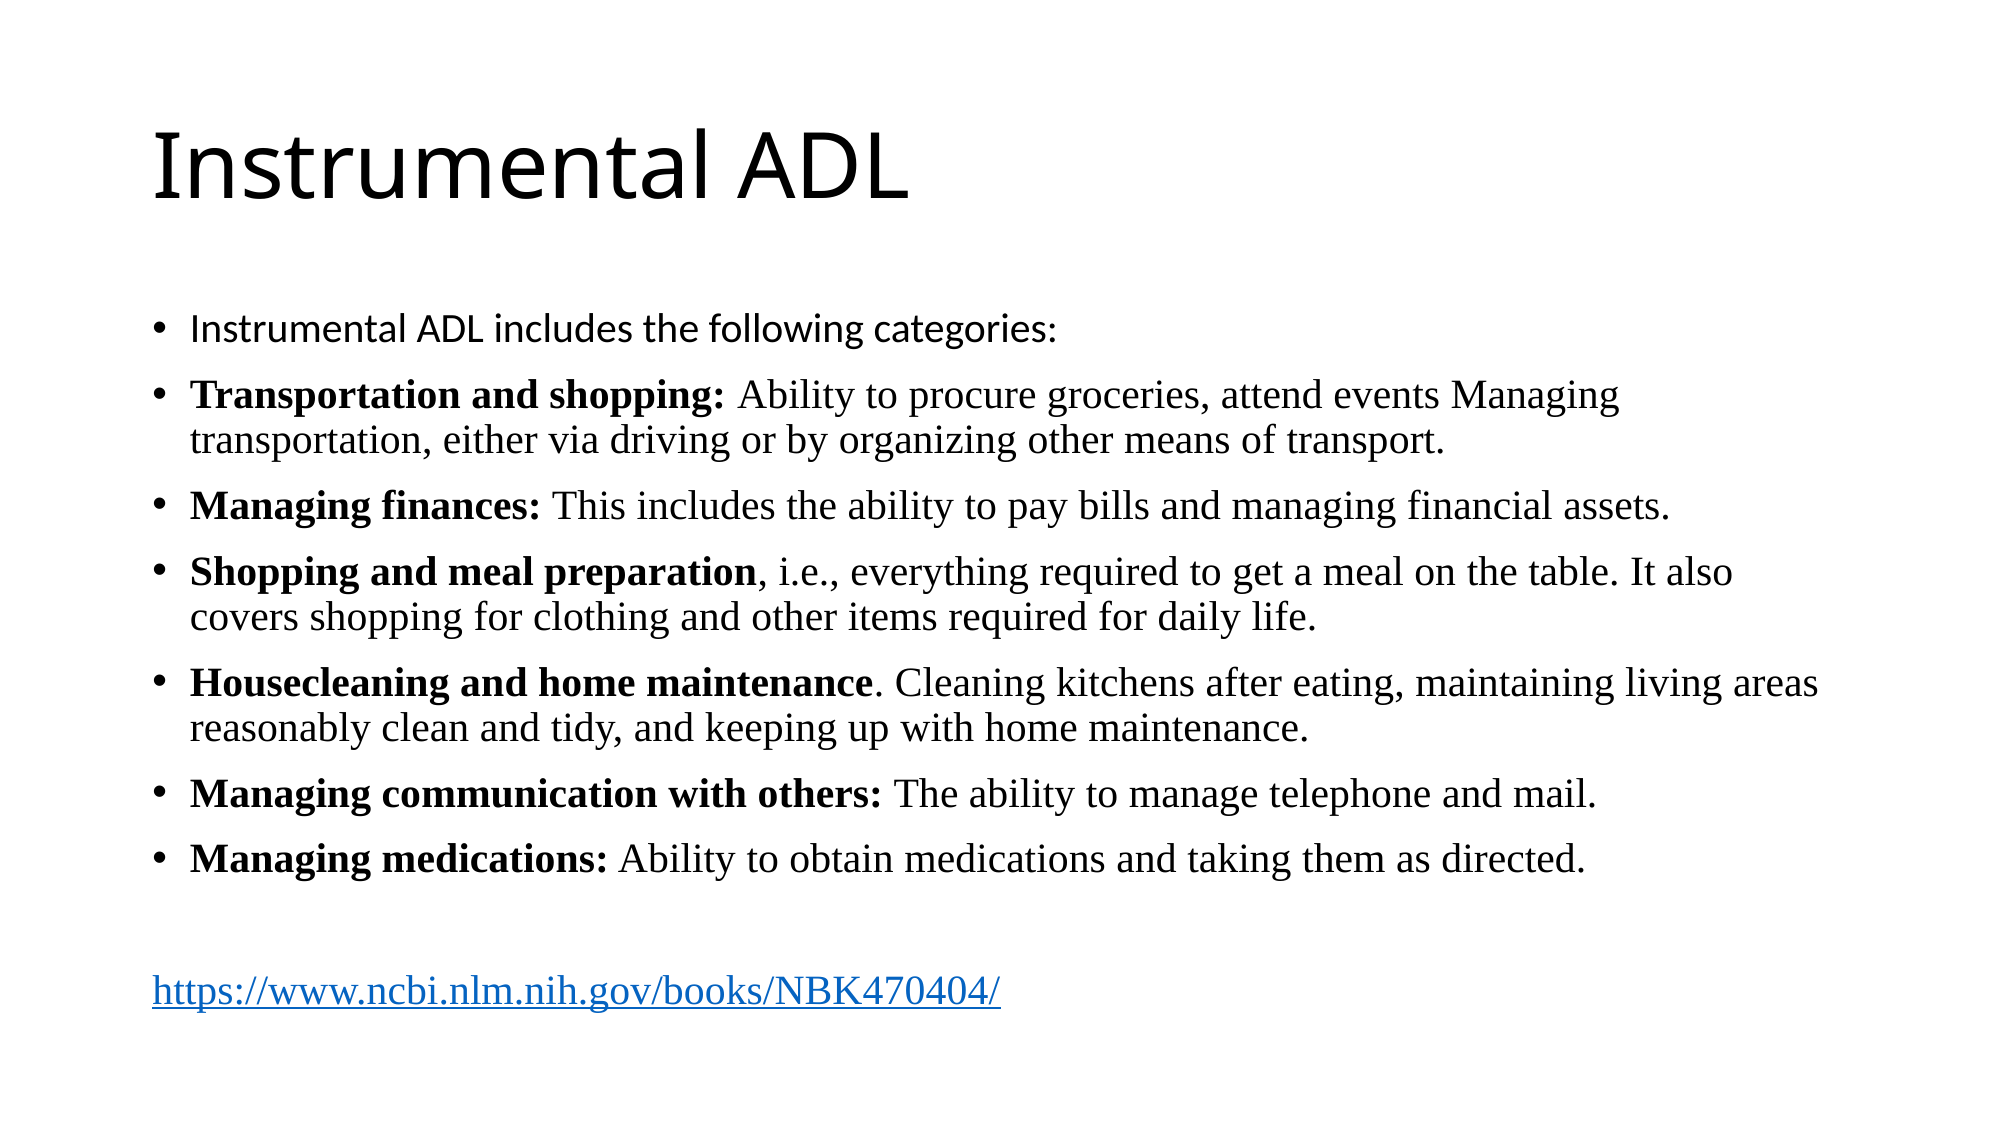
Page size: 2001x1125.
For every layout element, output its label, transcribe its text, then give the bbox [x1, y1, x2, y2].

list Instrumental ADL includes the following categories: Transportation and shopping: Ability to procure groceries, attend events Managing transportation, either via driving or by organizing other means of transport. Managing finances: This includes the ability to pay bills and managing financial assets. Shopping and meal preparation, i.e., everything required to get a meal on the table. It also covers shopping for clothing and other items required for daily life. Housecleaning and home maintenance. Cleaning kitchens after eating, maintaining living areas reasonably clean and tidy, and keeping up with home maintenance. Managing communication with others: The ability to manage telephone and mail. Managing medications: Ability to obtain medications and taking them as directed. https://www.ncbi.nlm.nih.gov/books/NBK470404/ [137, 299, 1863, 1014]
title Instrumental ADL [137, 59, 1863, 278]
